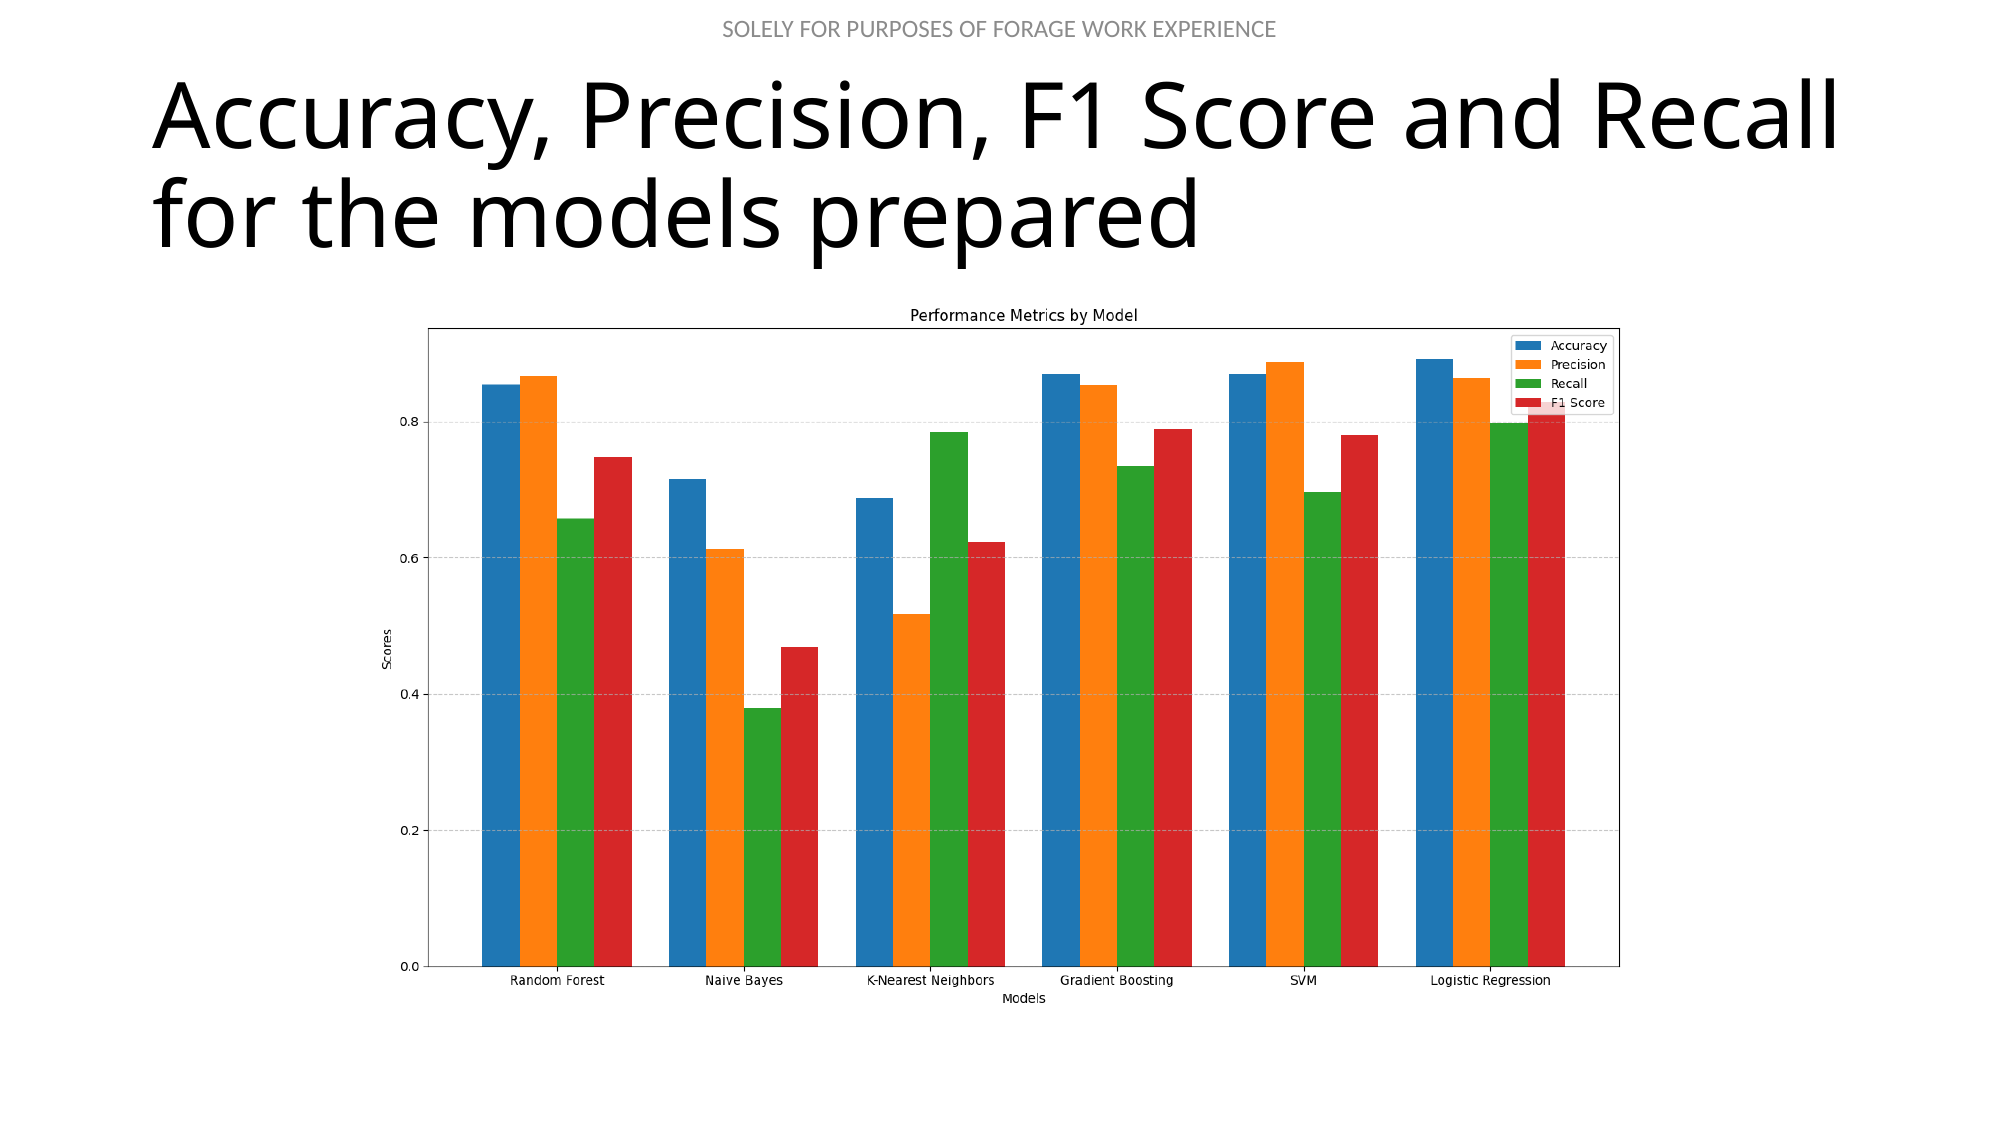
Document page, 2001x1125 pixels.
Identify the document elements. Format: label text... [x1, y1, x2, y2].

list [372, 299, 1628, 1014]
title Accuracy, Precision, F1 Score and Recall for the models prepared [137, 59, 1863, 278]
